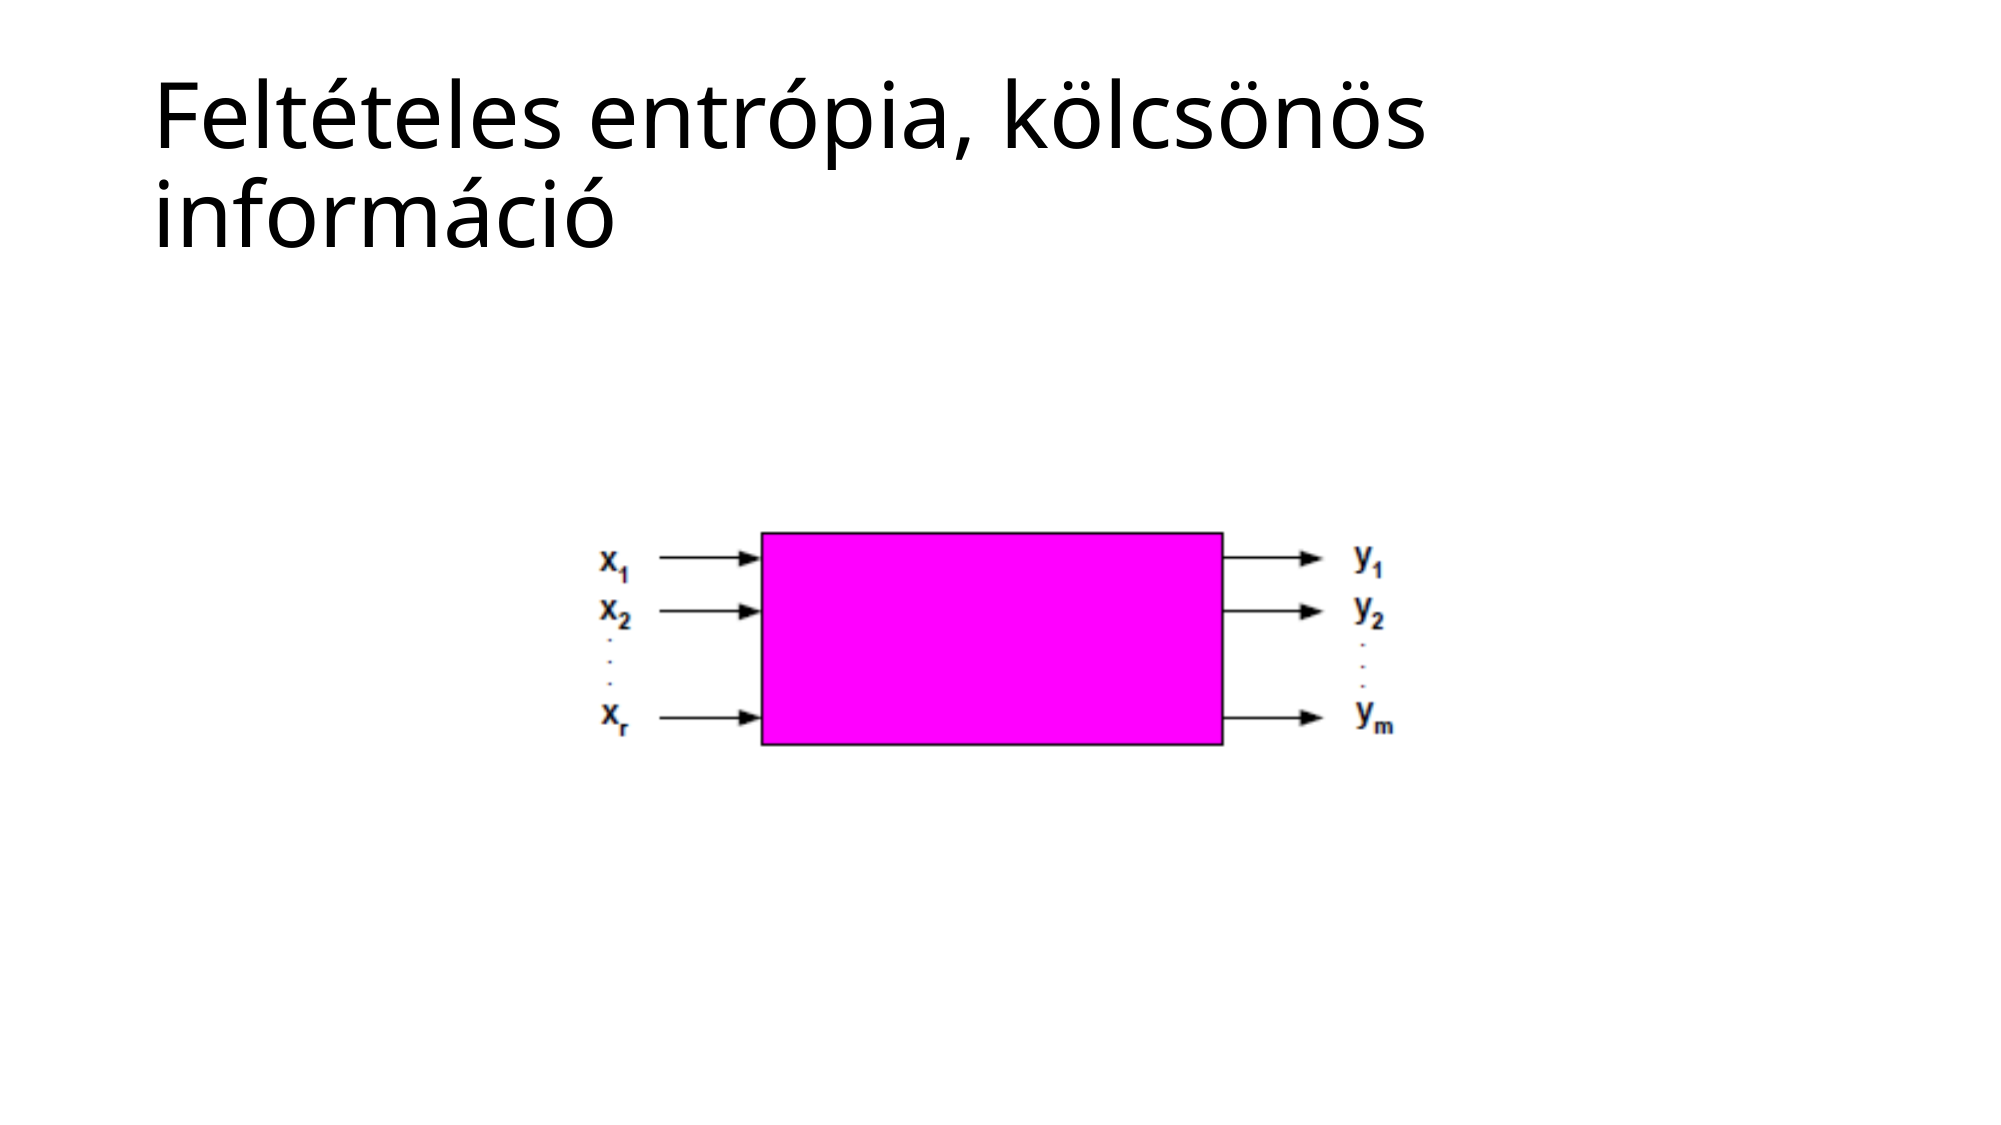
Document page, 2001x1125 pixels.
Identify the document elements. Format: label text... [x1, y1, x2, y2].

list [533, 526, 1467, 787]
title Feltételes entrópia, kölcsönös információ [137, 59, 1863, 278]
